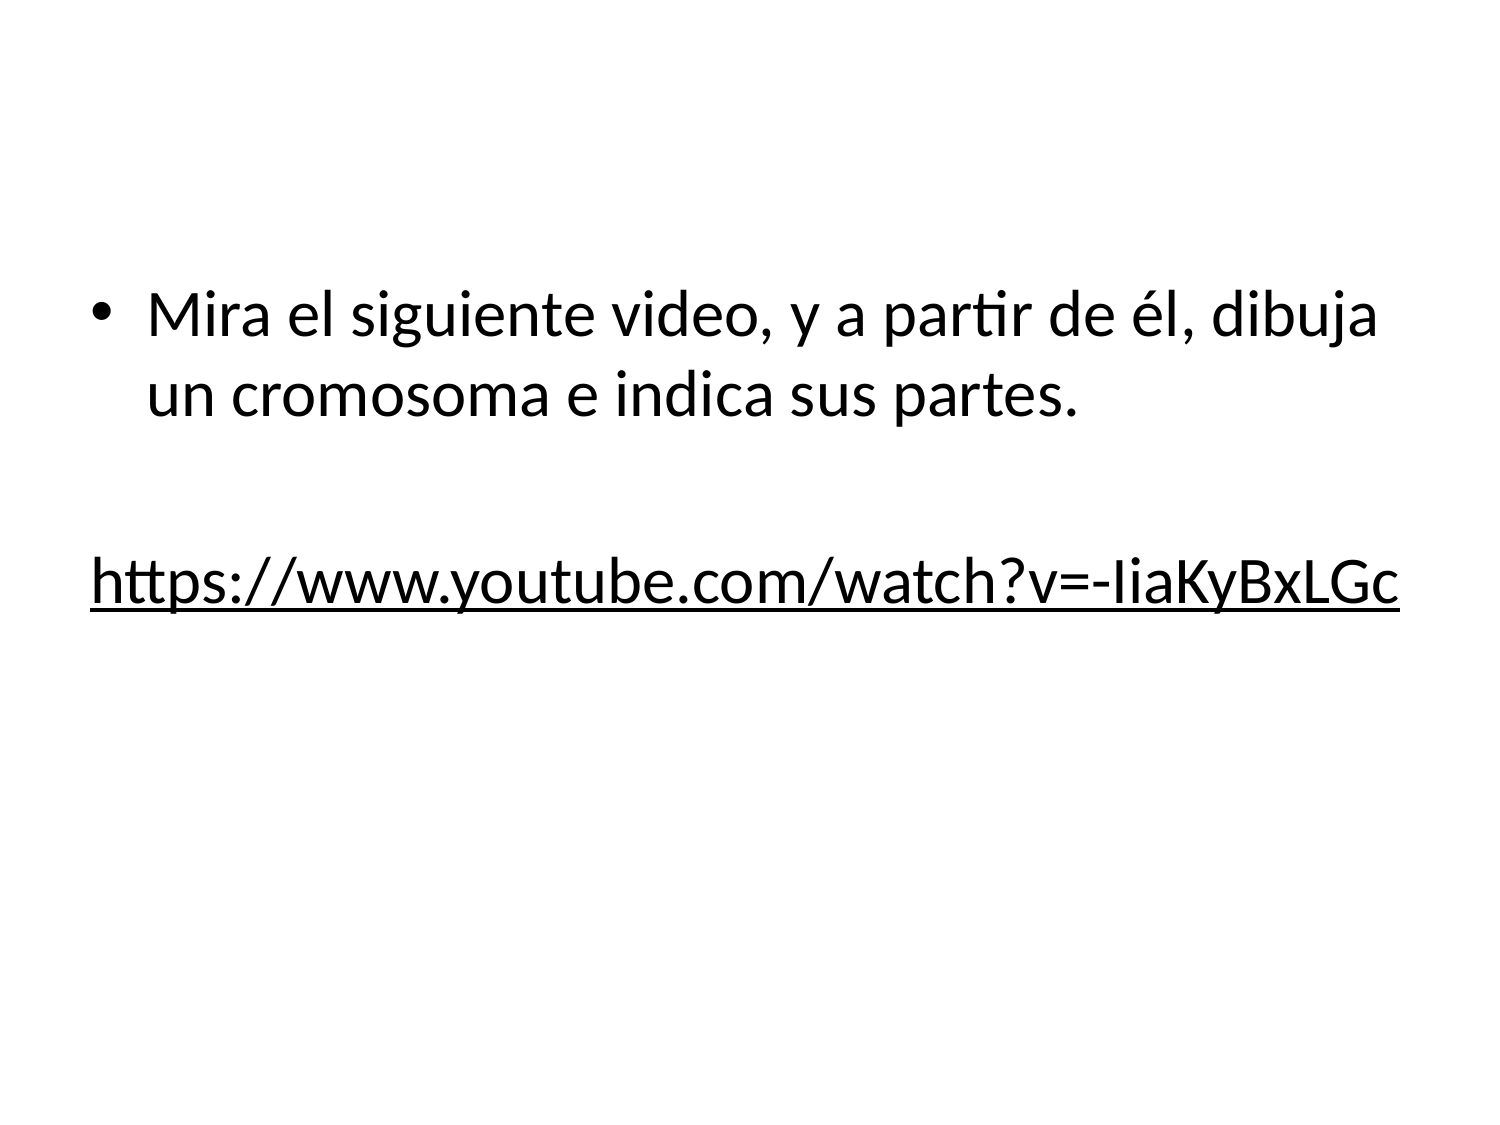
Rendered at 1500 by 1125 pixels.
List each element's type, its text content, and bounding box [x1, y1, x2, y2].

list Mira el siguiente video, y a partir de él, dibuja un cromosoma e indica sus partes. https://www.youtube.com/watch?v=-IiaKyBxLGc [75, 262, 1425, 1005]
